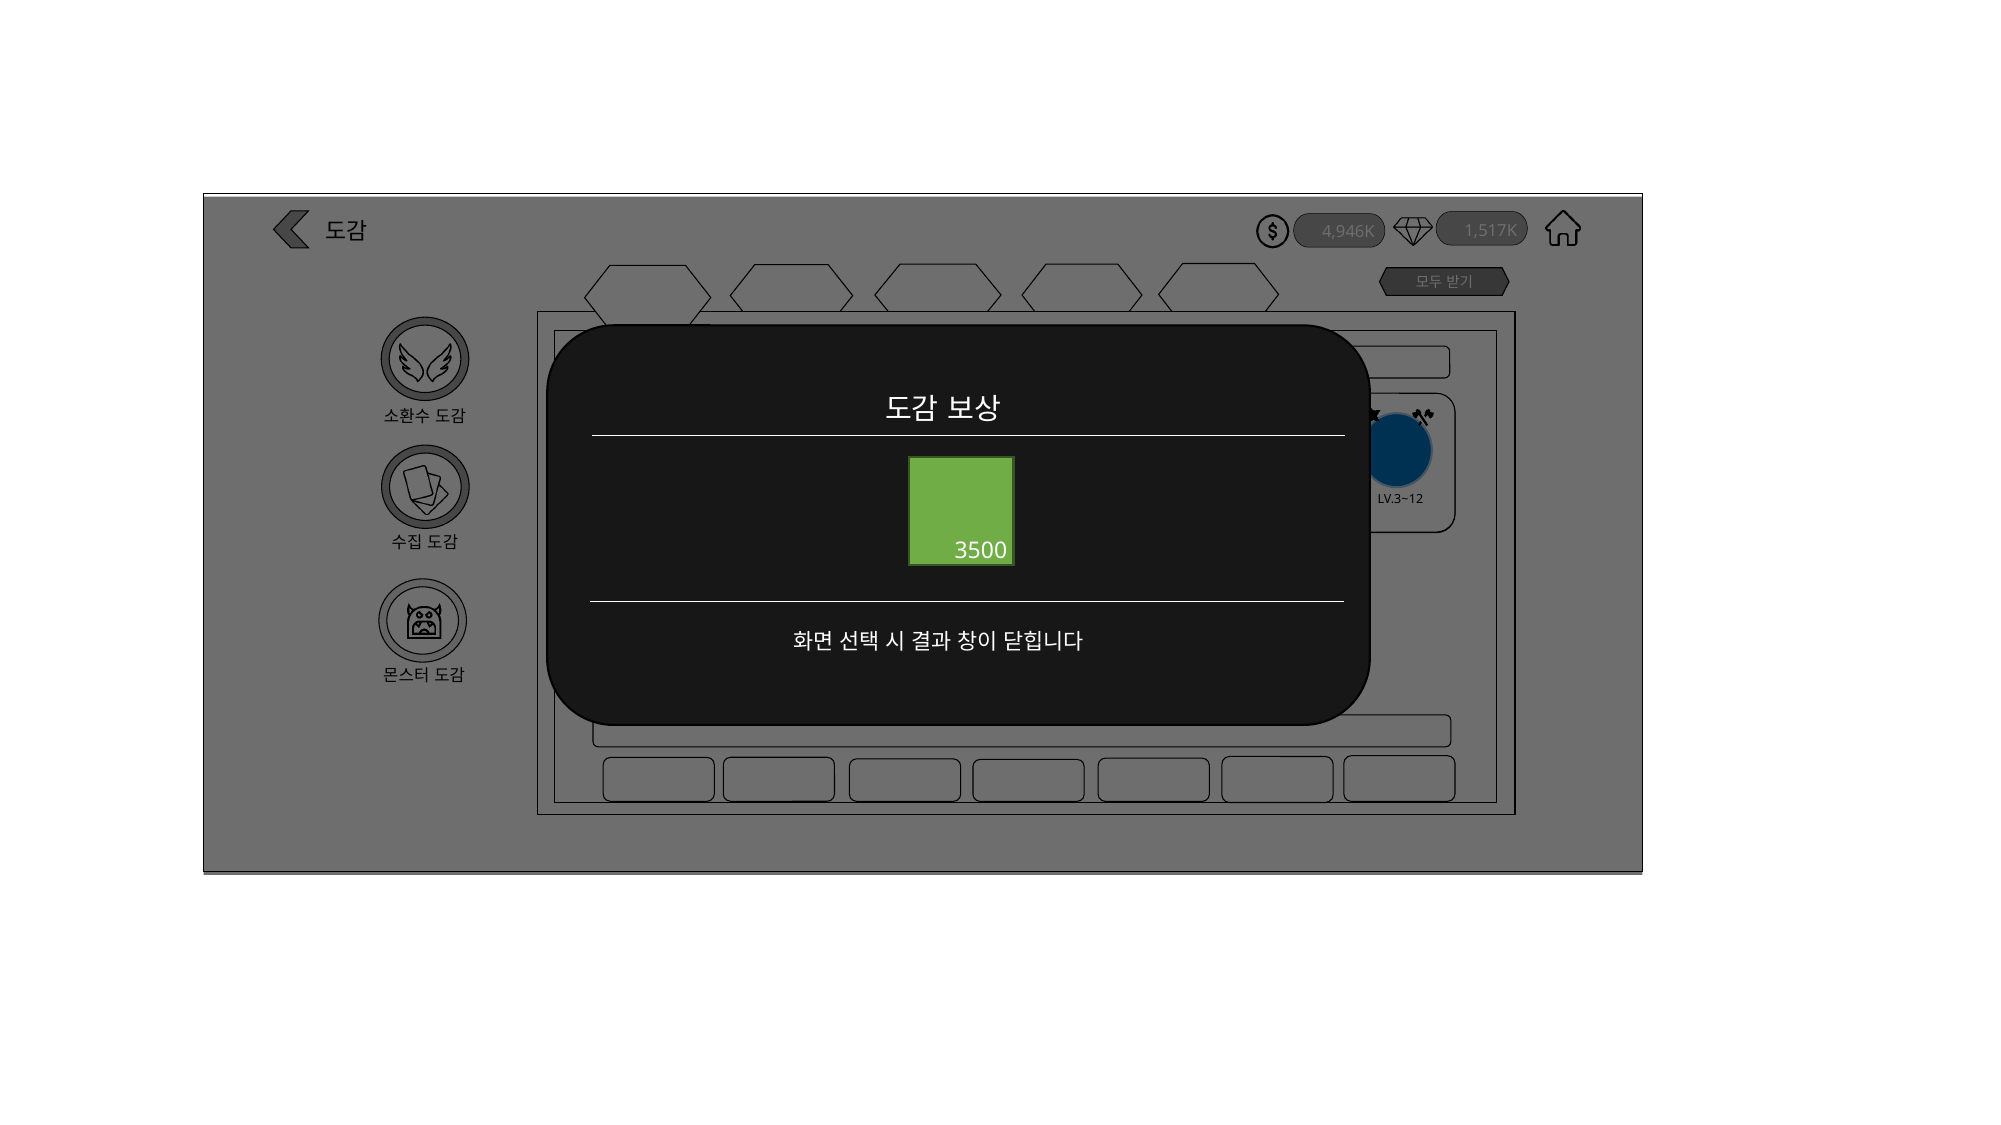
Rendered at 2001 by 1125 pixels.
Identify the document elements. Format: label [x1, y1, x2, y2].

text_box [203, 193, 1643, 875]
